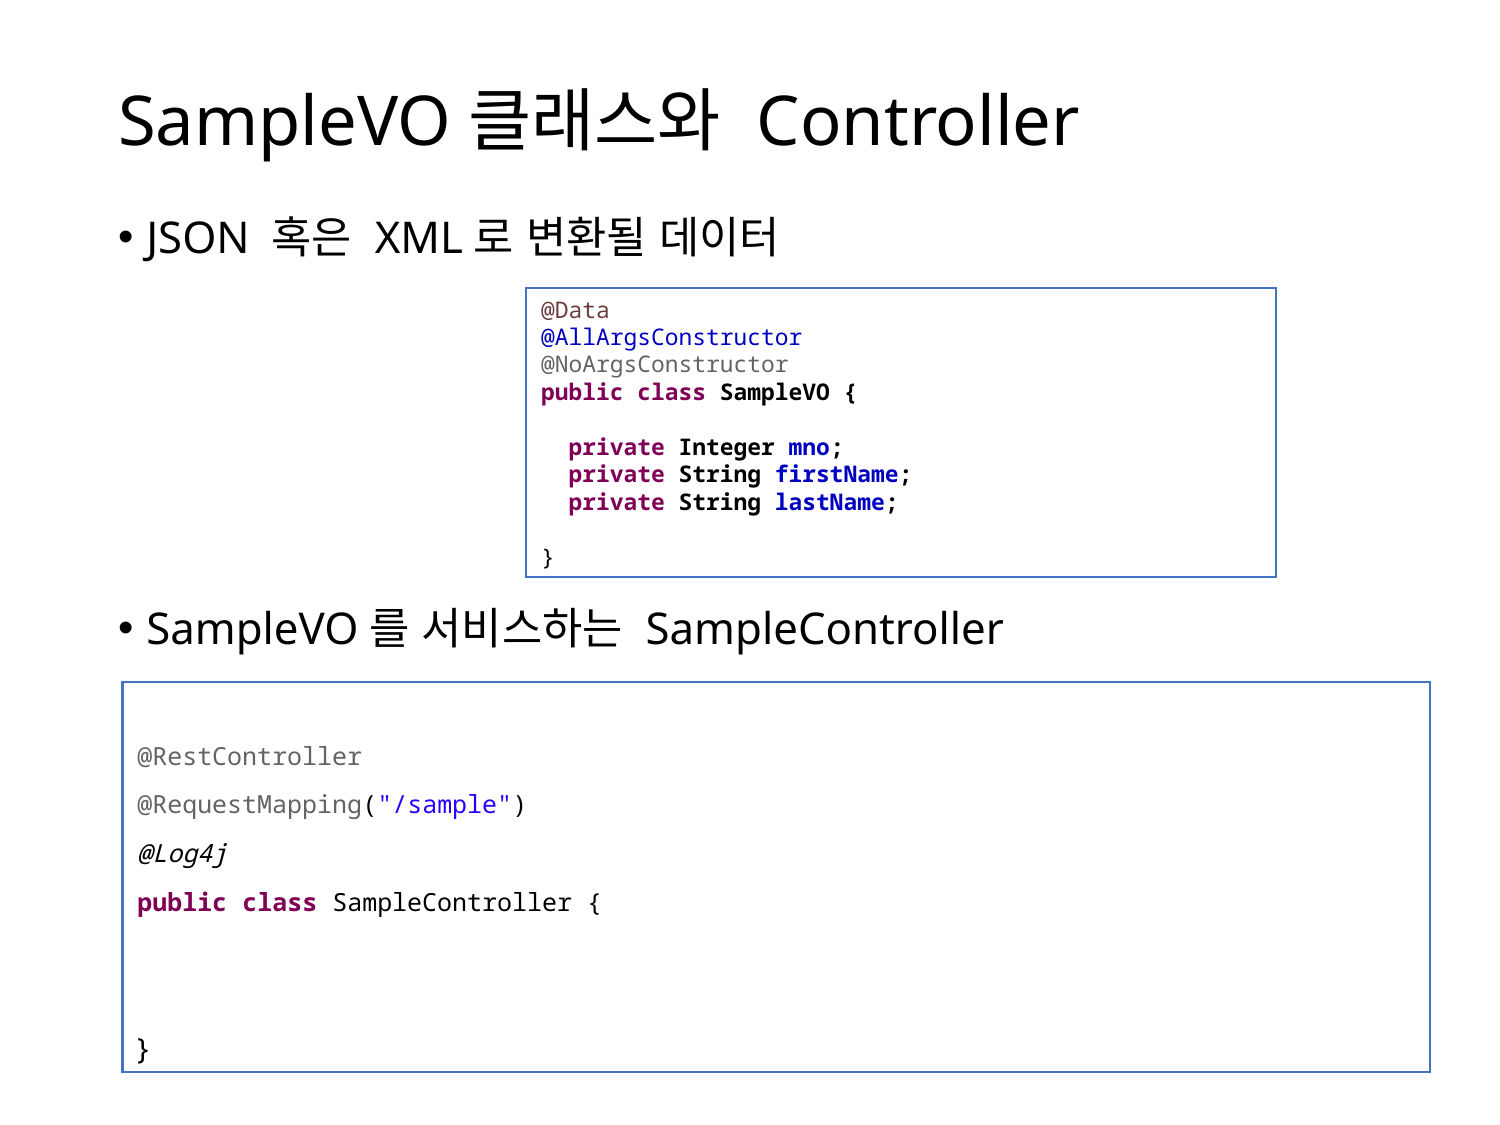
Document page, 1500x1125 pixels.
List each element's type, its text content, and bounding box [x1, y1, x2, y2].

title SampleVO클래스와 Controller [103, 59, 1397, 188]
text_box SampleVO를 서비스하는 SampleController [103, 599, 1397, 679]
text_box @Data @AllArgsConstructor @NoArgsConstructor public class SampleVO { private Integer mno; private String firstName; private String lastName; } [525, 287, 1277, 578]
text_box @RestController @RequestMapping("/sample") @Log4j public class SampleController { } [121, 681, 1431, 1073]
list JSON 혹은 XML로 변환될 데이터 [103, 208, 1397, 288]
